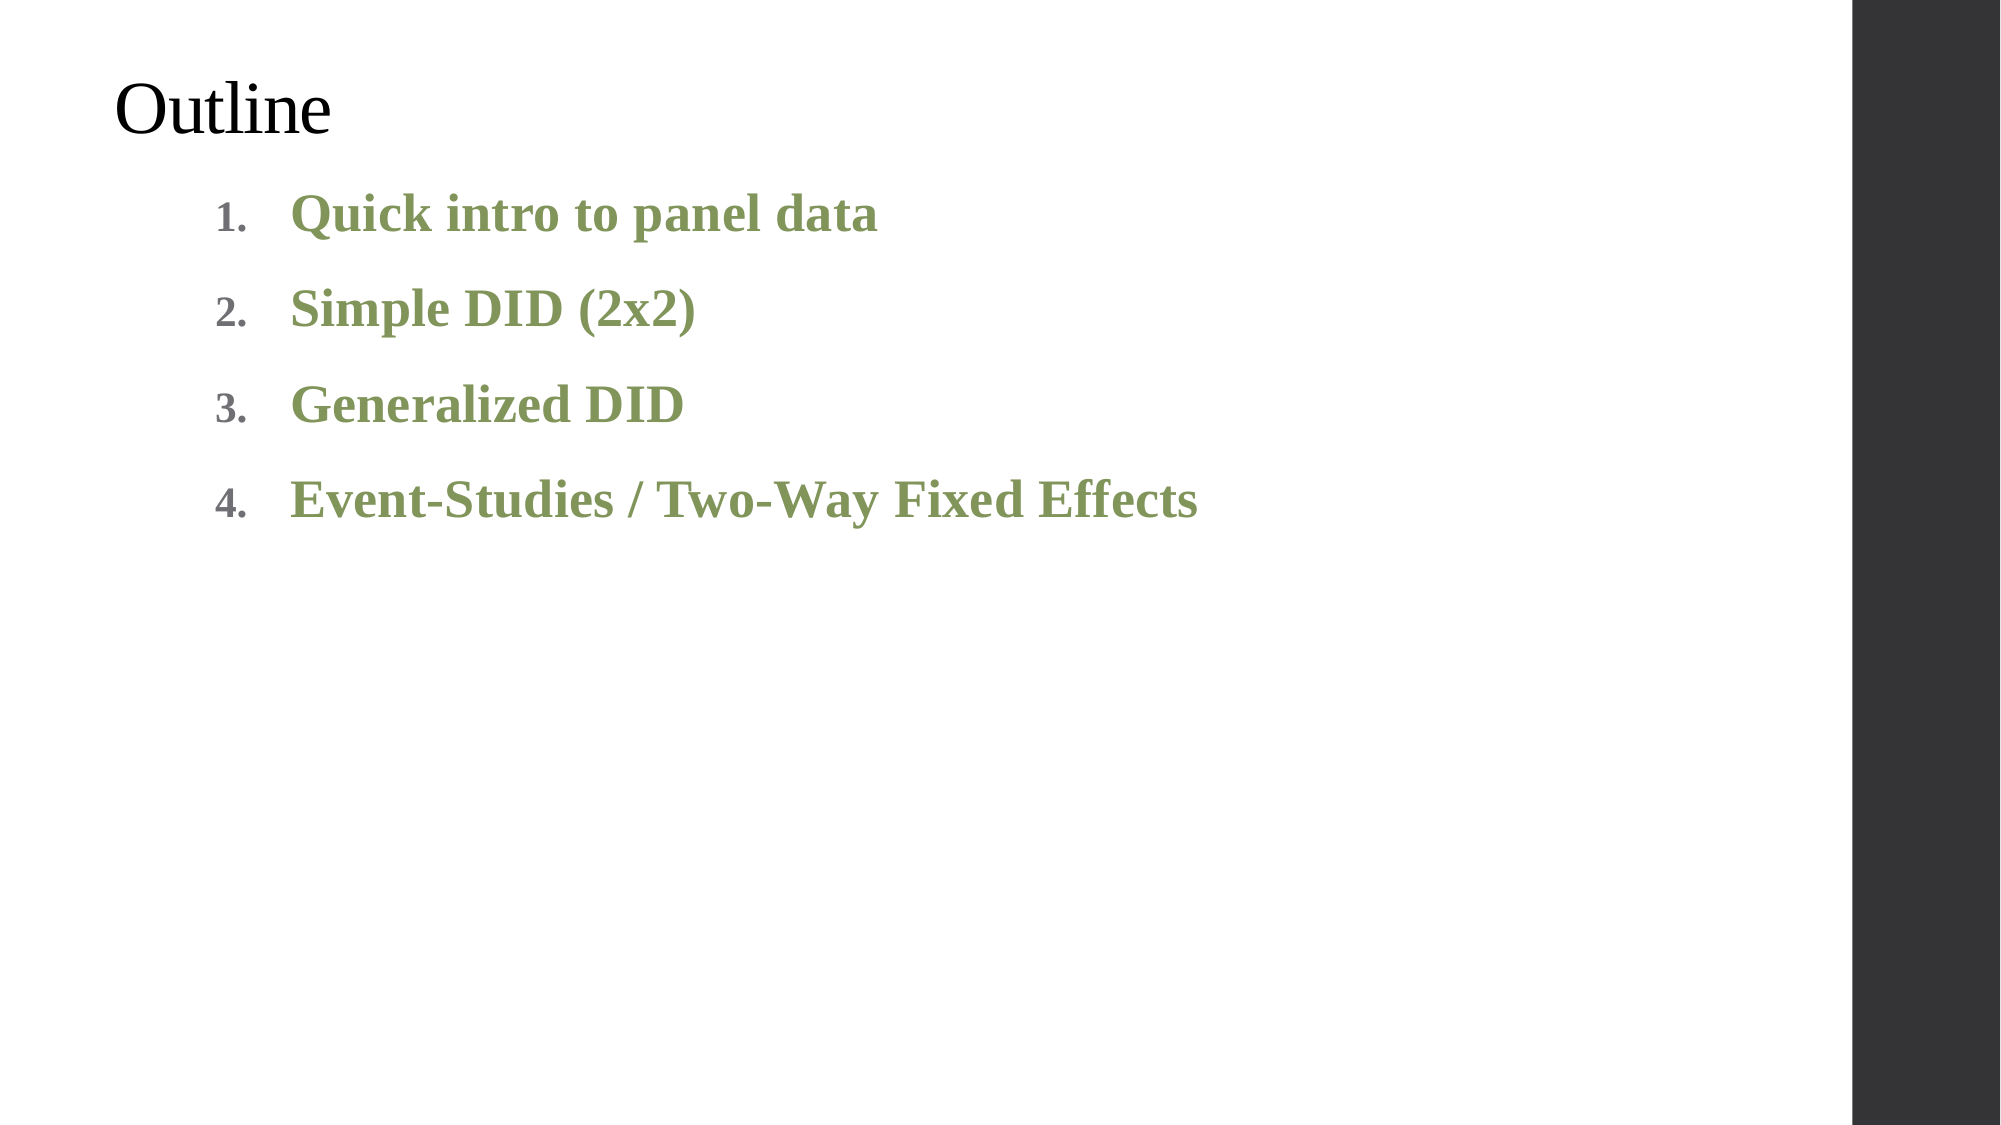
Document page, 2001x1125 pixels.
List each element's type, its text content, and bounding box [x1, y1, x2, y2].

list Quick intro to panel data Simple DID (2x2) Generalized DID Event-Studies / Two-Way Fixed Effects [200, 174, 1743, 1019]
title Outline [99, 55, 1813, 158]
